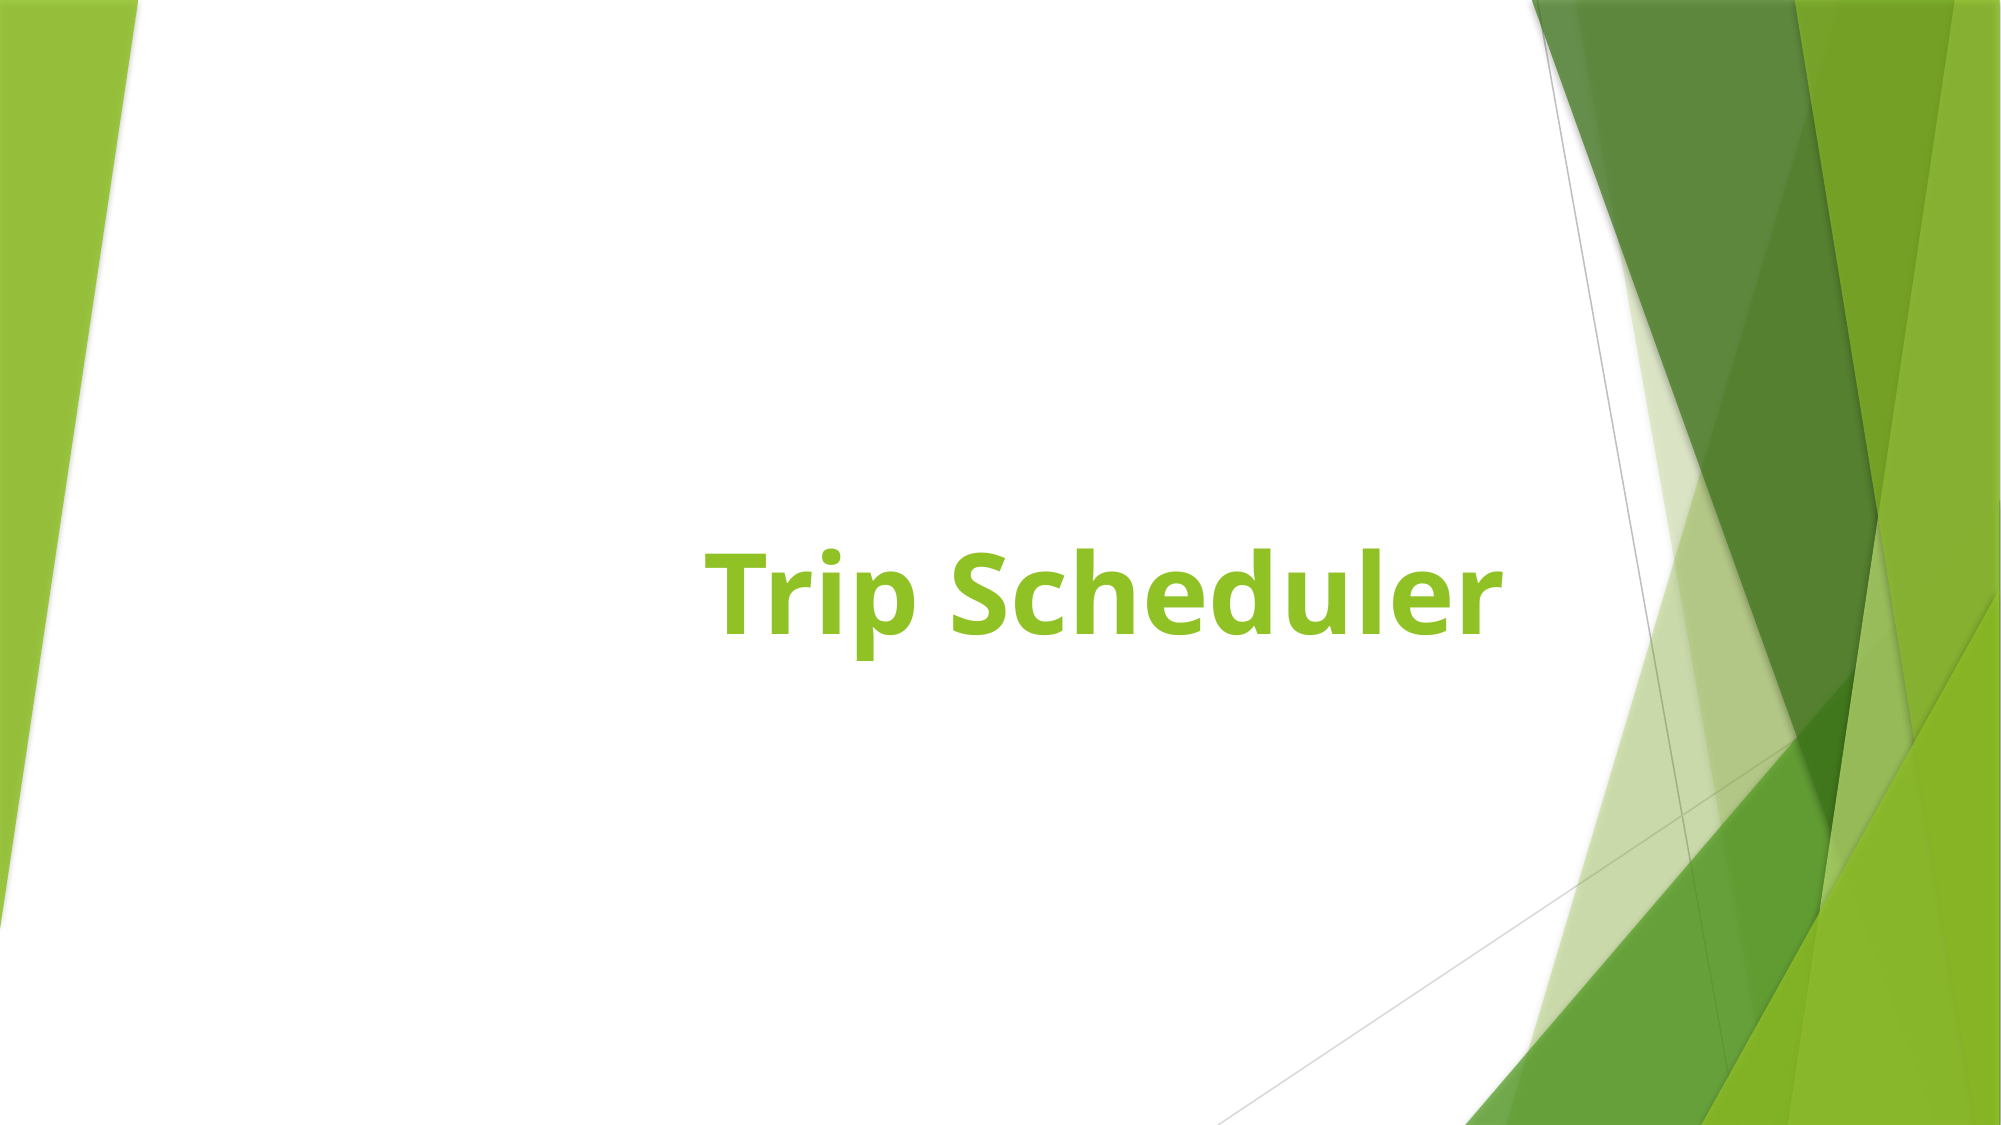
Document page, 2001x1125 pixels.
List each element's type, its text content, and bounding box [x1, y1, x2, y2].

title Trip Scheduler [247, 394, 1522, 665]
